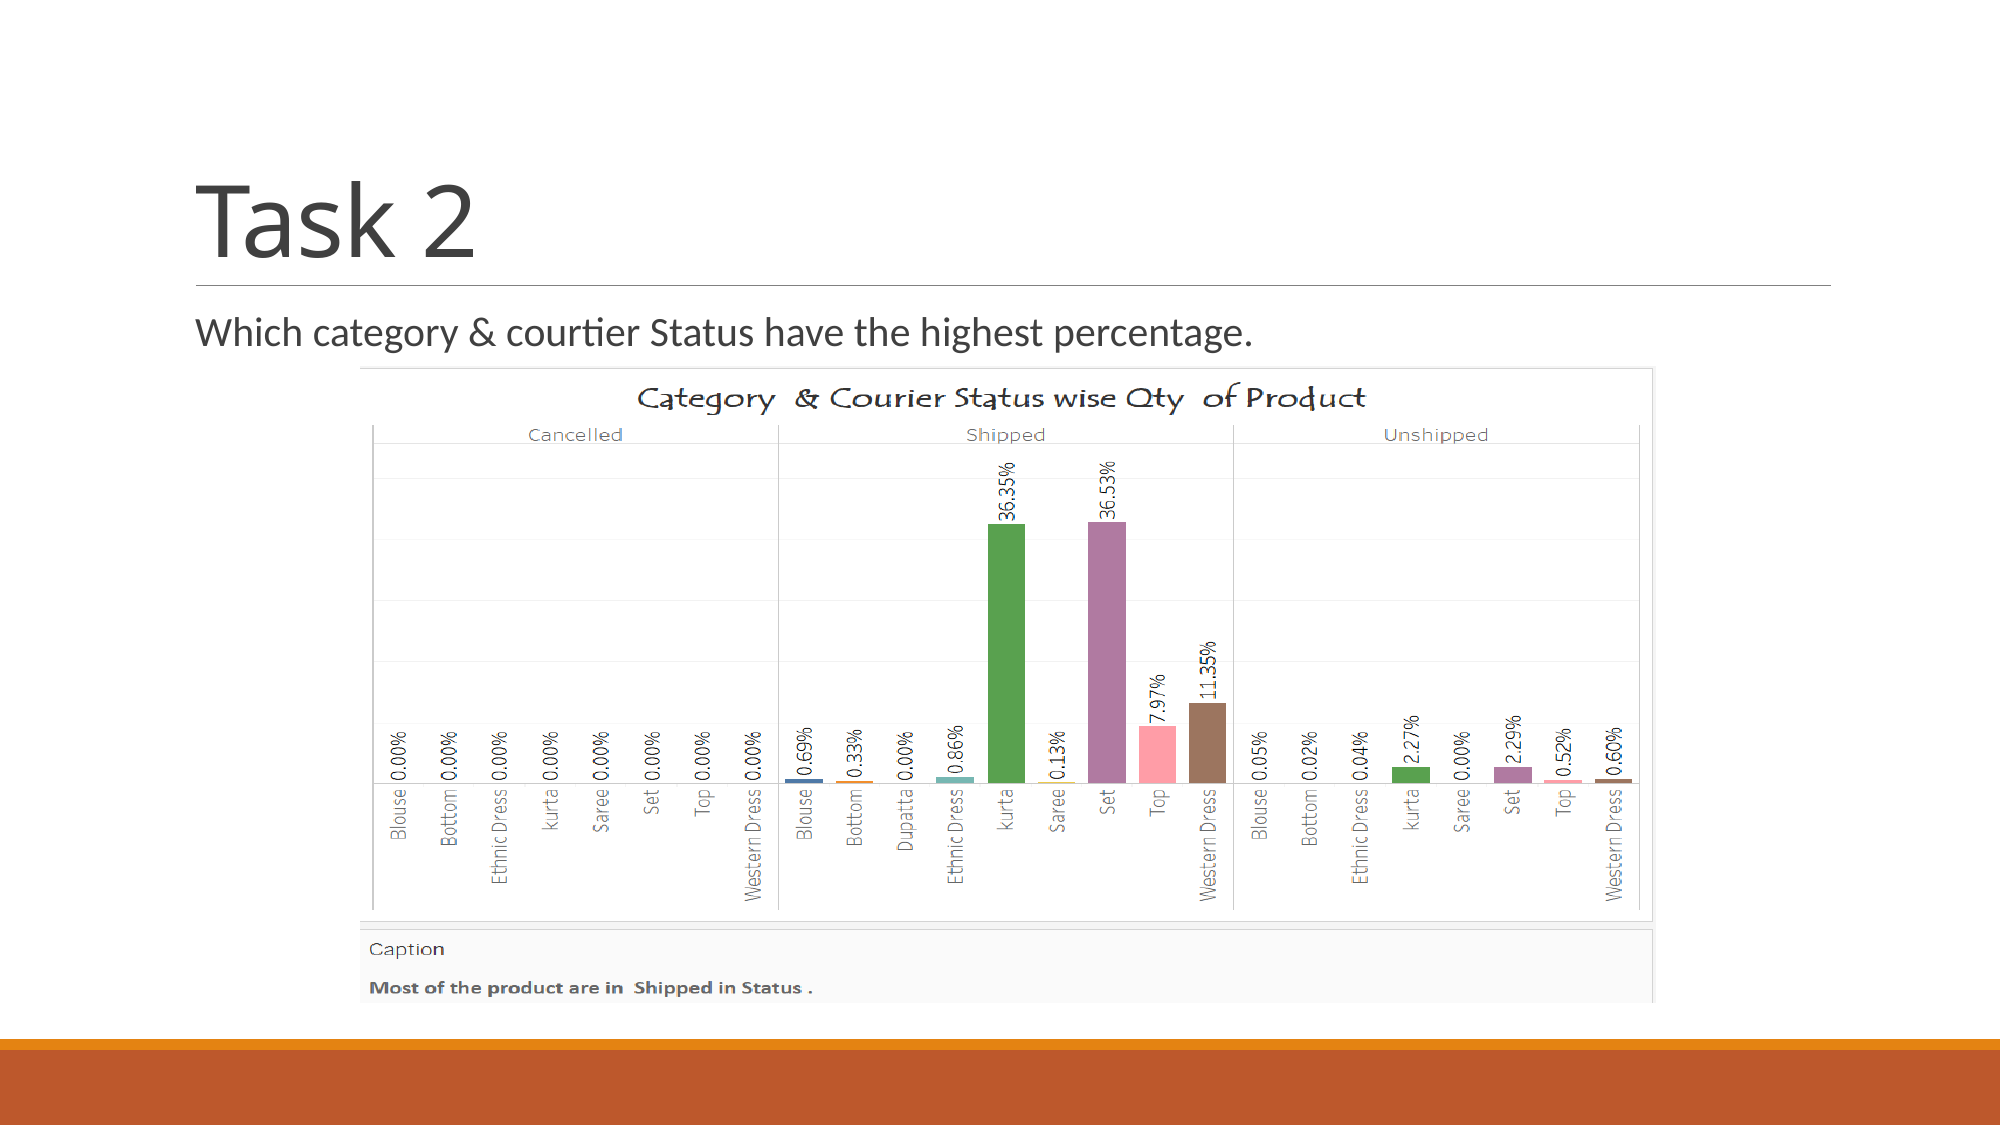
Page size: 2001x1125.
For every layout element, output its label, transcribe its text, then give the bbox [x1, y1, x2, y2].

list Which category & courtier Status have the highest percentage. [180, 302, 1830, 416]
title Task 2 [180, 47, 1830, 285]
picture [360, 365, 1657, 1003]
